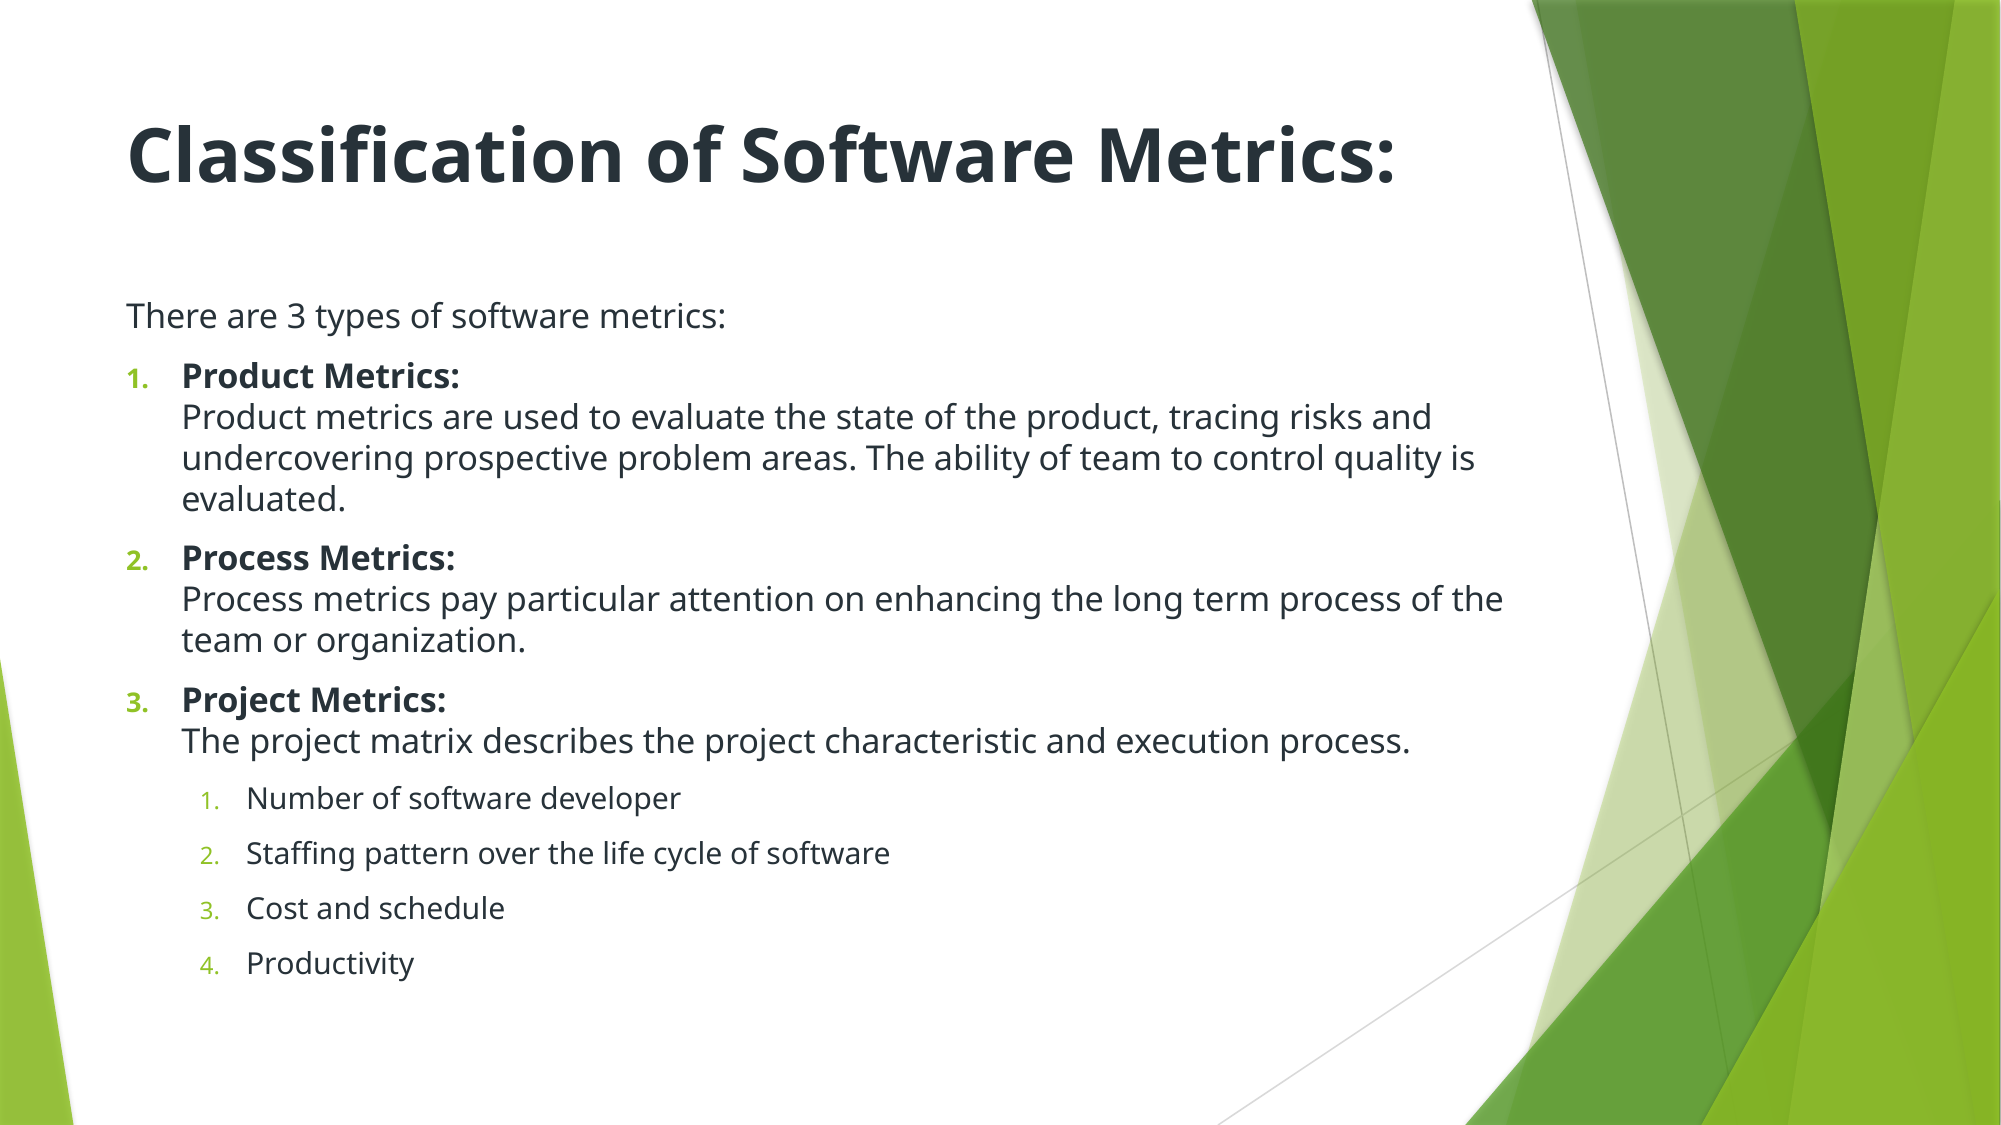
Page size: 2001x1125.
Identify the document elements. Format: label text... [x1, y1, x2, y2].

title Classification of Software Metrics: [111, 99, 1522, 246]
list There are 3 types of software metrics: Product Metrics: Product metrics are used to evaluate the state of the product, tracing risks and undercovering prospective problem areas. The ability of team to control quality is evaluated. Process Metrics: Process metrics pay particular attention on enhancing the long term process of the team or organization. Project Metrics: The project matrix describes the project characteristic and execution process. Number of software developer Staffing pattern over the life cycle of software Cost and schedule Productivity [111, 246, 1522, 992]
